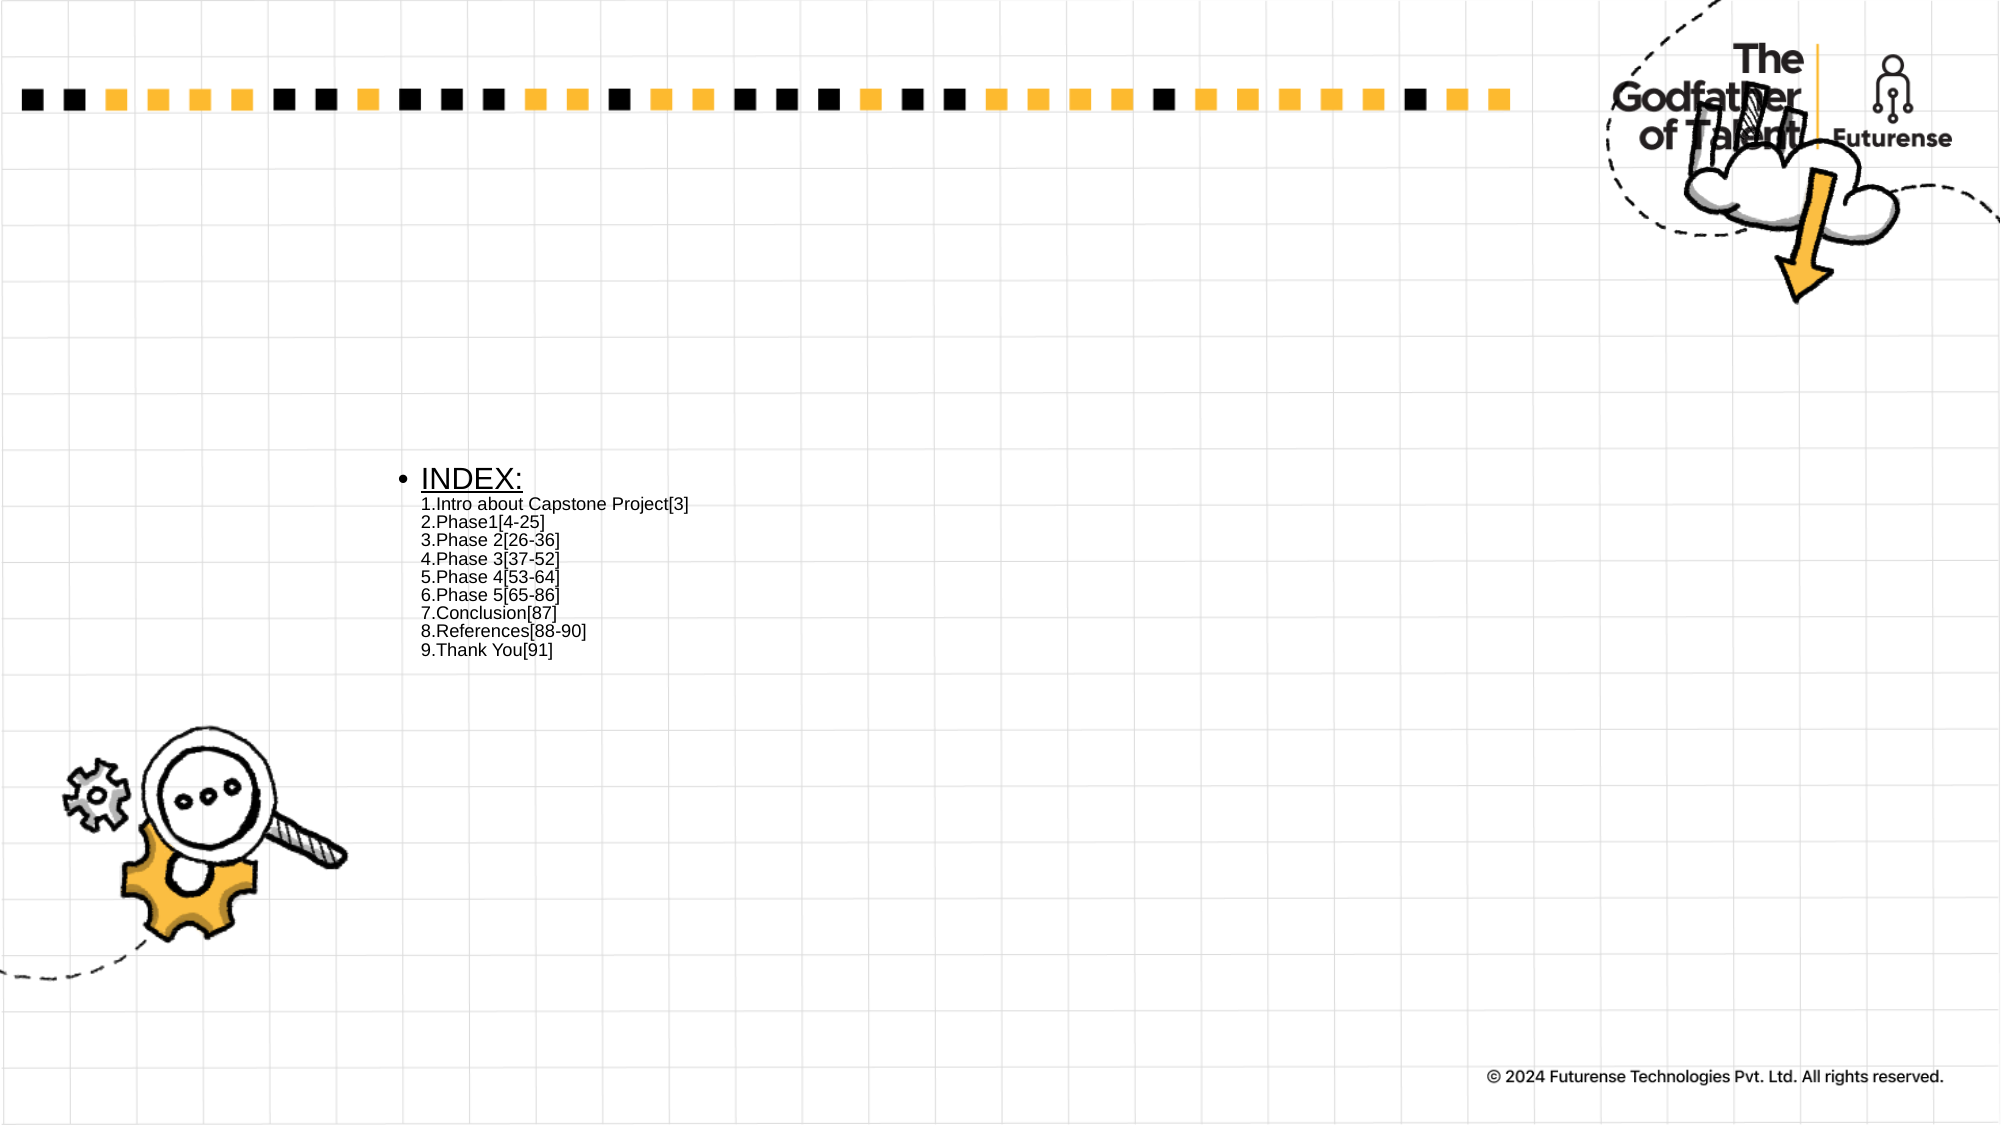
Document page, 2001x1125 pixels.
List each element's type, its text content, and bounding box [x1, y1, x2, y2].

title INDEX: 1.Intro about Capstone Project[3] 2.Phase1[4-25] 3.Phase 2[26-36] 4.Phase 3[37-52] 5.Phase 4[53-64] 6.Phase 5[65-86] 7.Conclusion[87] 8.References[88-90] 9.Thank You[91] [382, 453, 1618, 672]
picture [0, 0, 2001, 1125]
